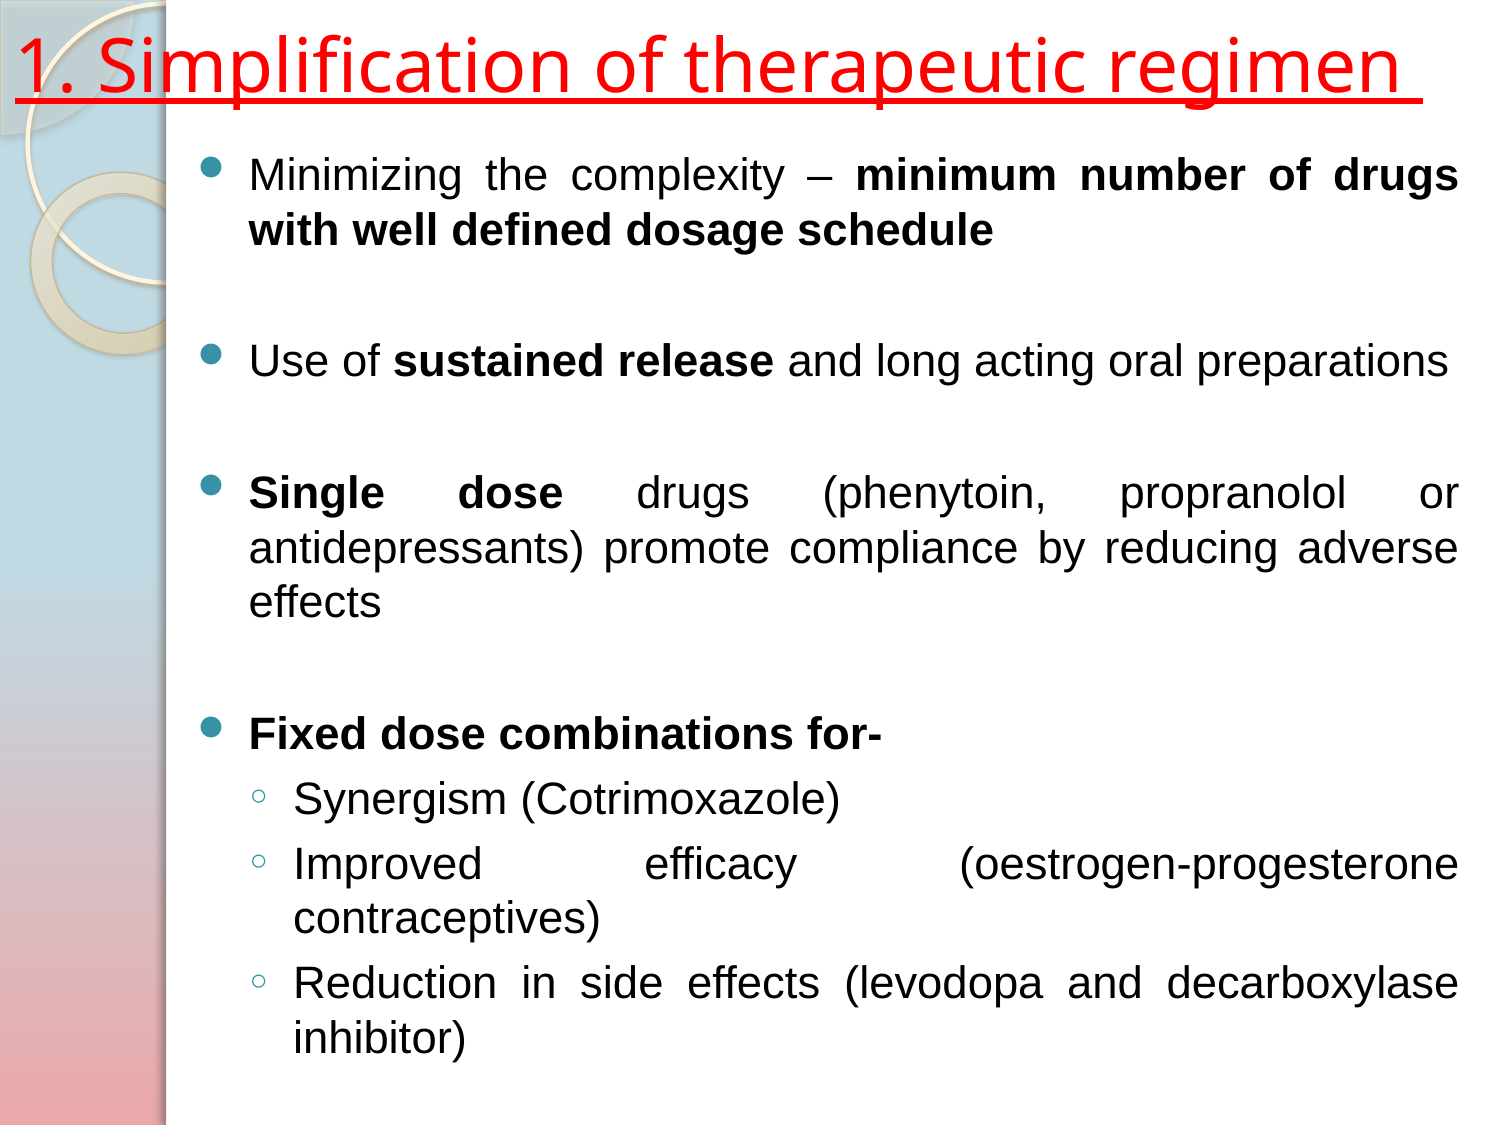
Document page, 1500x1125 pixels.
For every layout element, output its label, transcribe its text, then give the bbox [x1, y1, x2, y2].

list Minimizing the complexity – minimum number of drugs with well defined dosage schedule Use of sustained release and long acting oral preparations Single dose drugs (phenytoin, propranolol or antidepressants) promote compliance by reducing adverse effects Fixed dose combinations for- Synergism (Cotrimoxazole) Improved efficacy (oestrogen-progesterone contraceptives) Reduction in side effects (levodopa and decarboxylase inhibitor) [174, 137, 1475, 1125]
title 1. Simplification of therapeutic regimen [0, 0, 1500, 125]
